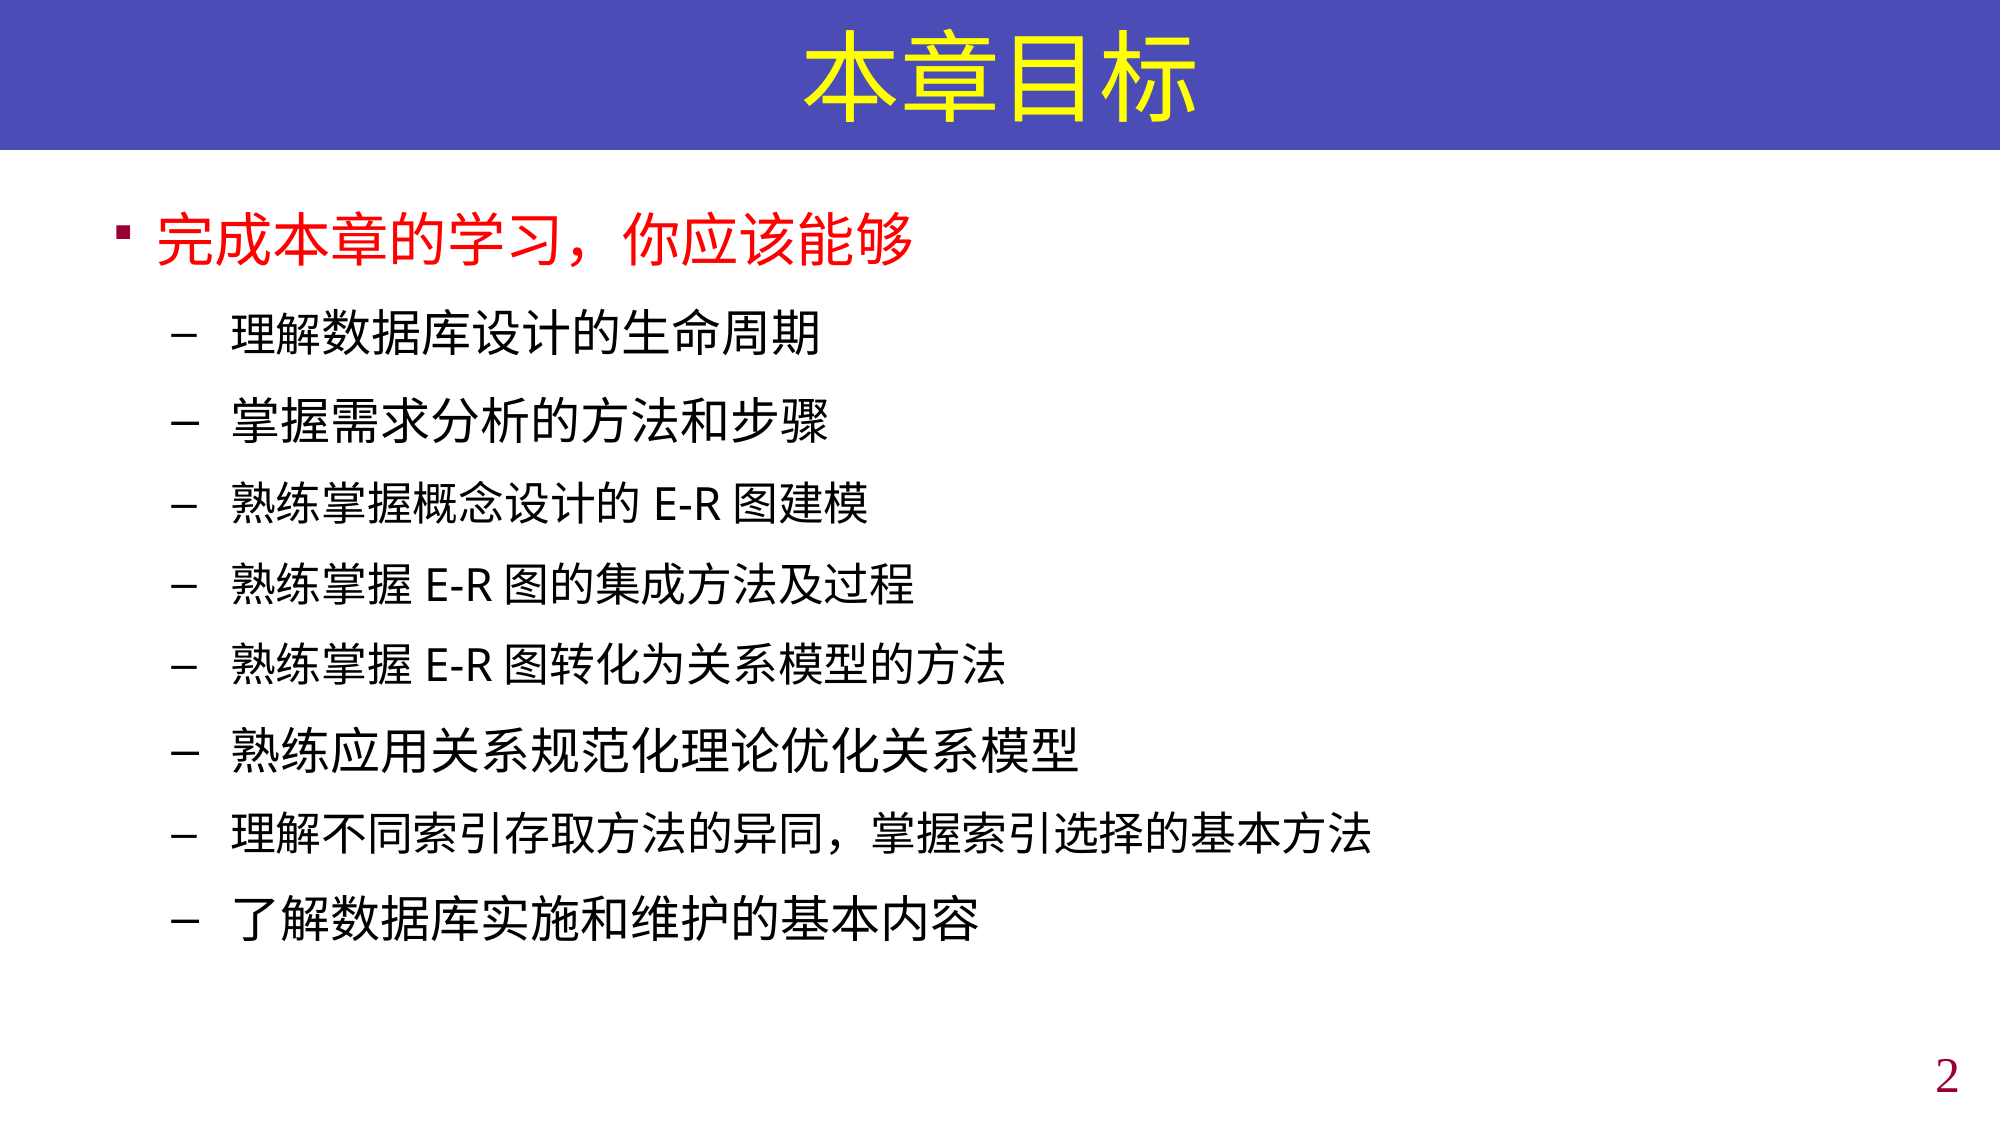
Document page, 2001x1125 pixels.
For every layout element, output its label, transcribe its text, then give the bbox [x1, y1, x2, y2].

slide_number 1 [1550, 1048, 1975, 1096]
title 本章目标 [0, 0, 2000, 150]
list 完成本章的学习，你应该能够 理解数据库设计的生命周期 掌握需求分析的方法和步骤 熟练掌握概念设计的E-R图建模 熟练掌握E-R图的集成方法及过程 熟练掌握E-R图转化为关系模型的方法 熟练应用关系规范化理论优化关系模型 理解不同索引存取方法的异同，掌握索引选择的基本方法 了解数据库实施和维护的基本内容 [97, 174, 1904, 1073]
